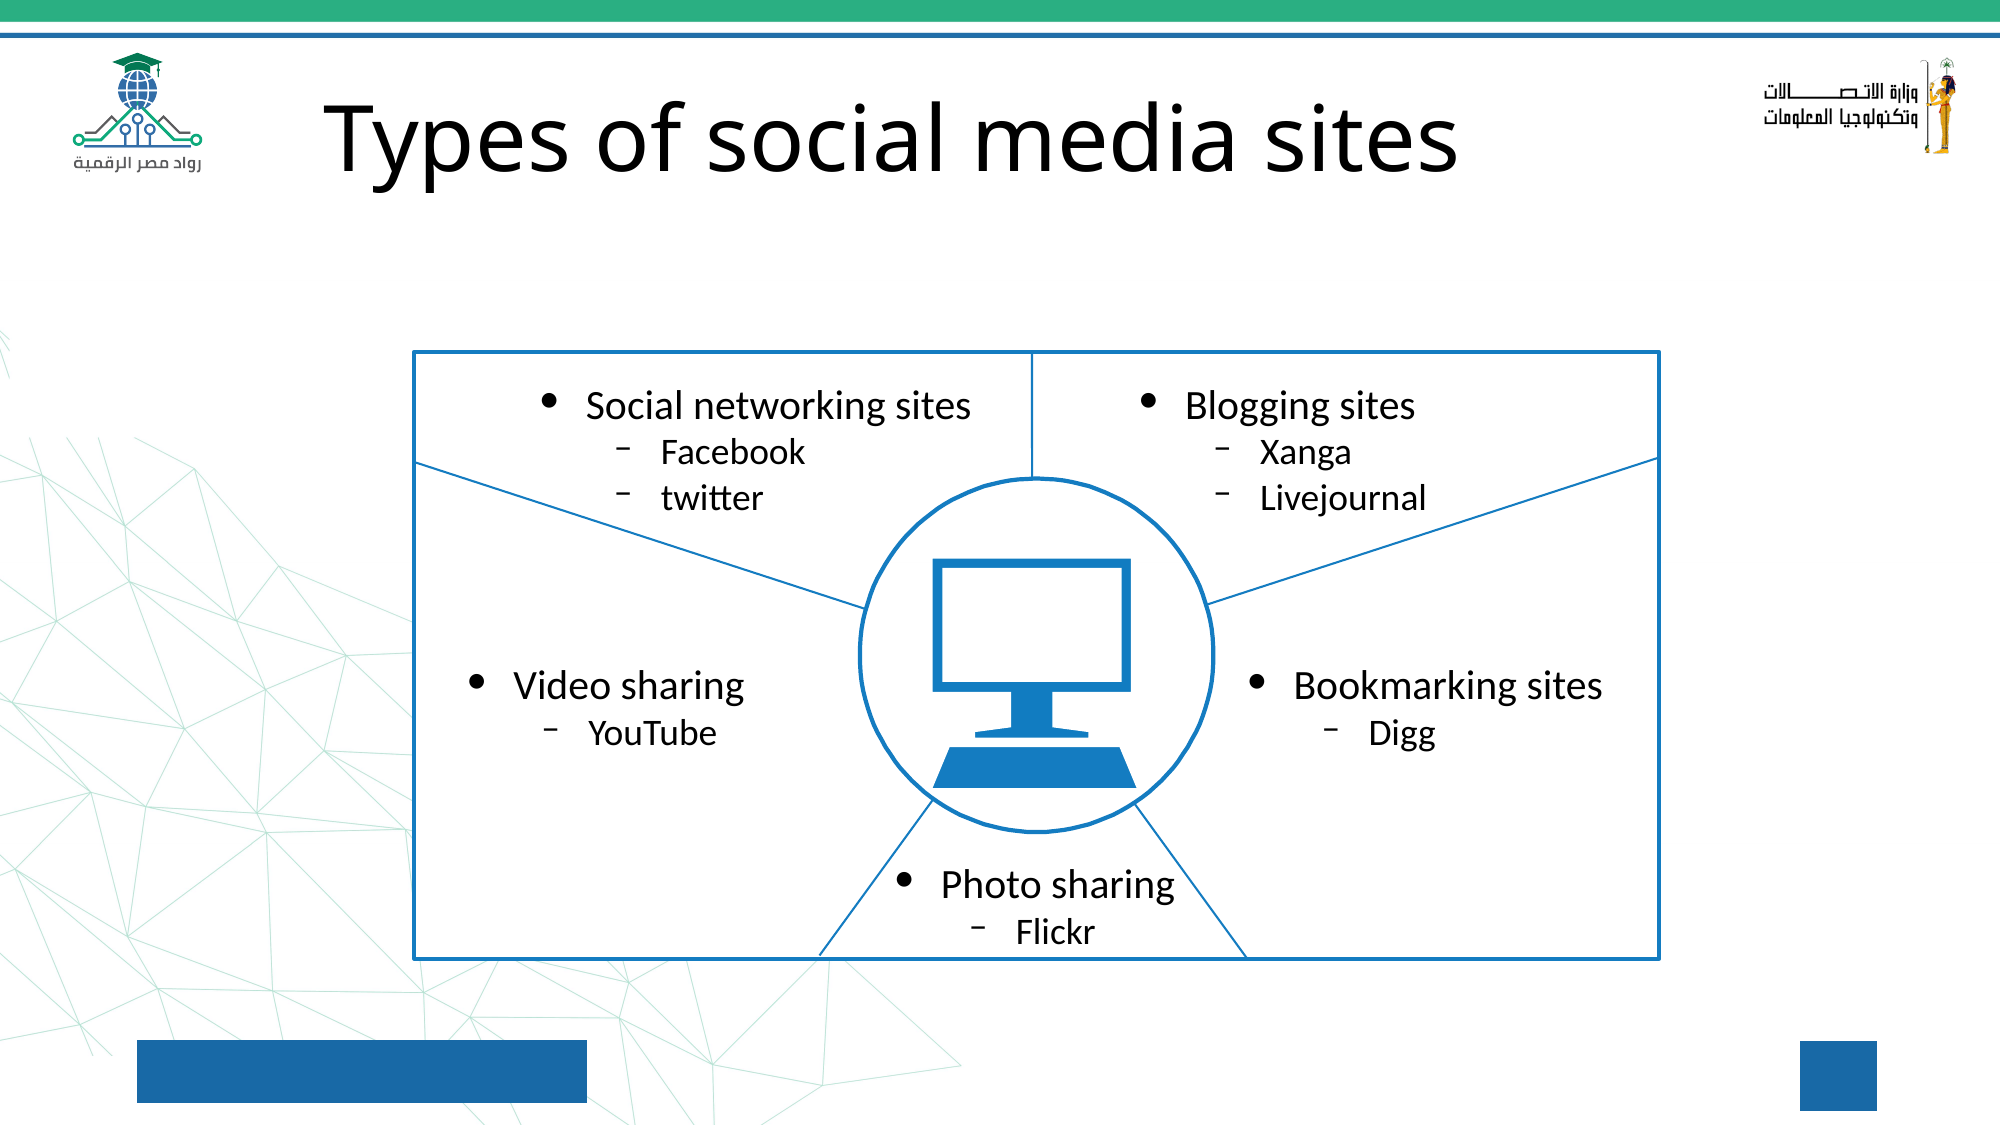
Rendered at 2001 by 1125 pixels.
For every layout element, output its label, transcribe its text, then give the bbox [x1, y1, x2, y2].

picture [0, 0, 2000, 1125]
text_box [412, 349, 1662, 961]
title Types of social media sites [308, 32, 2000, 251]
